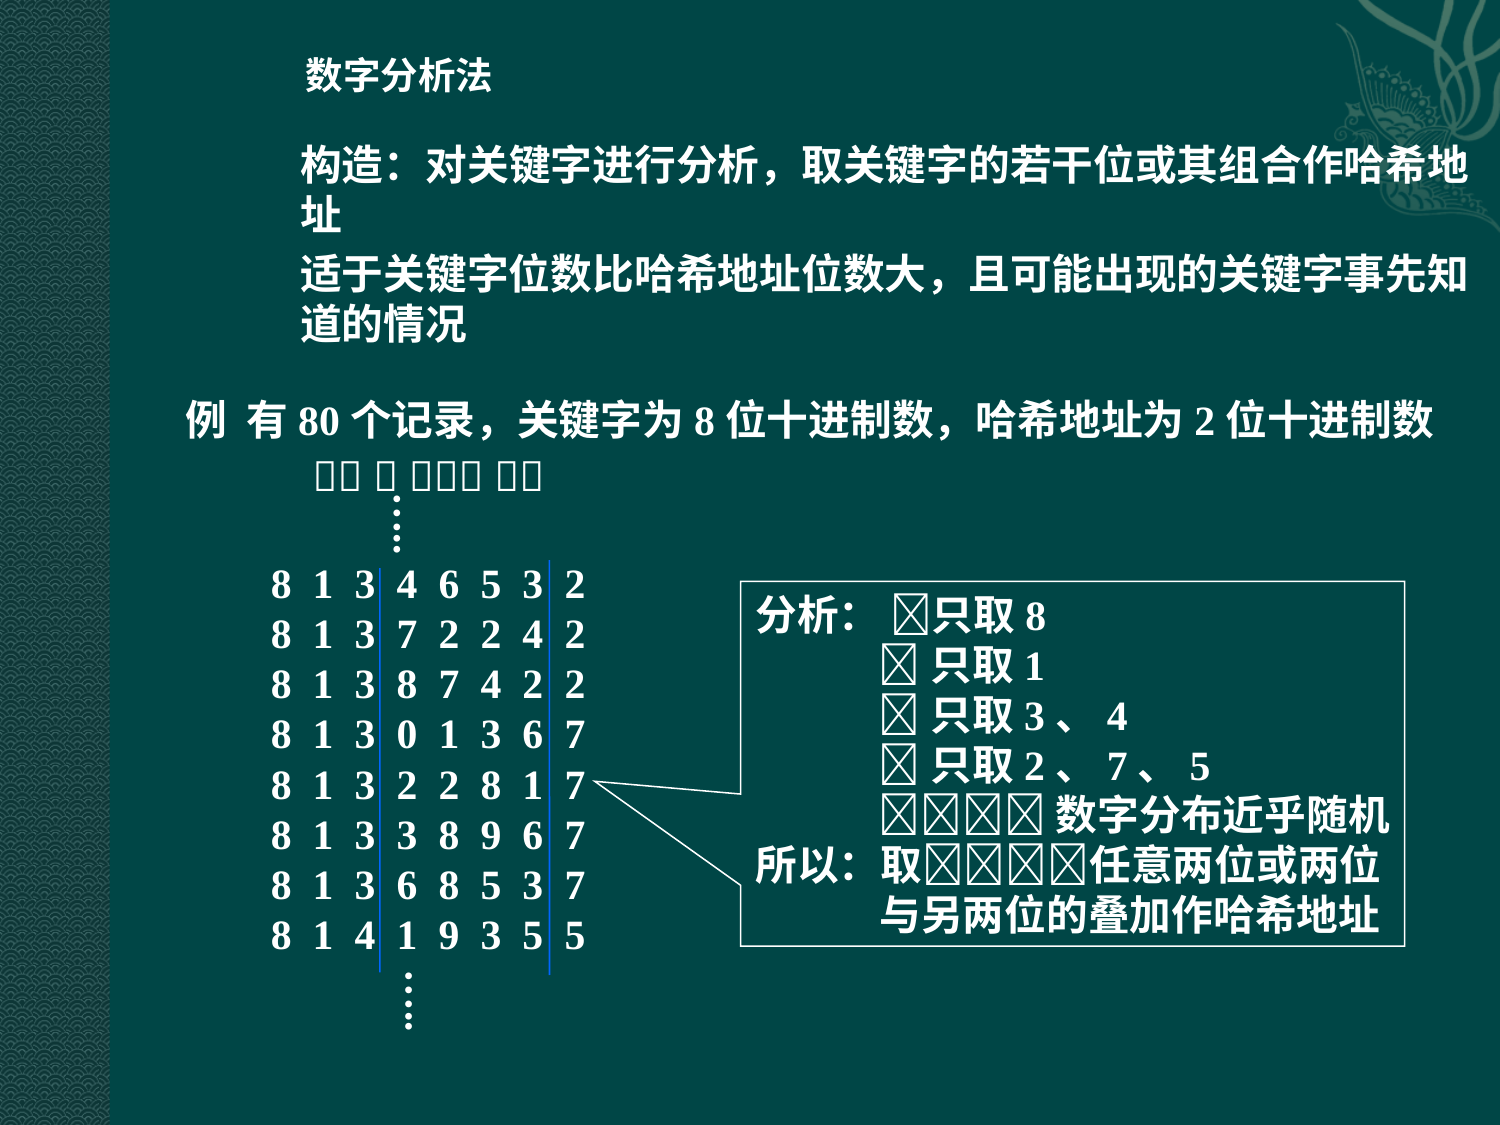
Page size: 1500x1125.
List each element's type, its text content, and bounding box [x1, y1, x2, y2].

picture [0, 0, 110, 1125]
text_box 数字分析法 [291, 44, 540, 104]
text_box 例 有80个记录，关键字为8位十进制数，哈希地址为2位十进制数 [170, 385, 1449, 451]
text_box 分析： 只取8 只取1 只取3、4 只取2、7、5 数字分布近乎随机 所以：取任意两位或两位 与另两位的叠加作哈希地址 [638, 581, 1405, 947]
slide_number 10 [1172, 0, 1477, 78]
list 构造：对关键字进行分析，取关键字的若干位或其组合作哈希地址 适于关键字位数比哈希地址位数大，且可能出现的关键字事先知道的情况 [105, 63, 1500, 367]
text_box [248, 441, 611, 1033]
